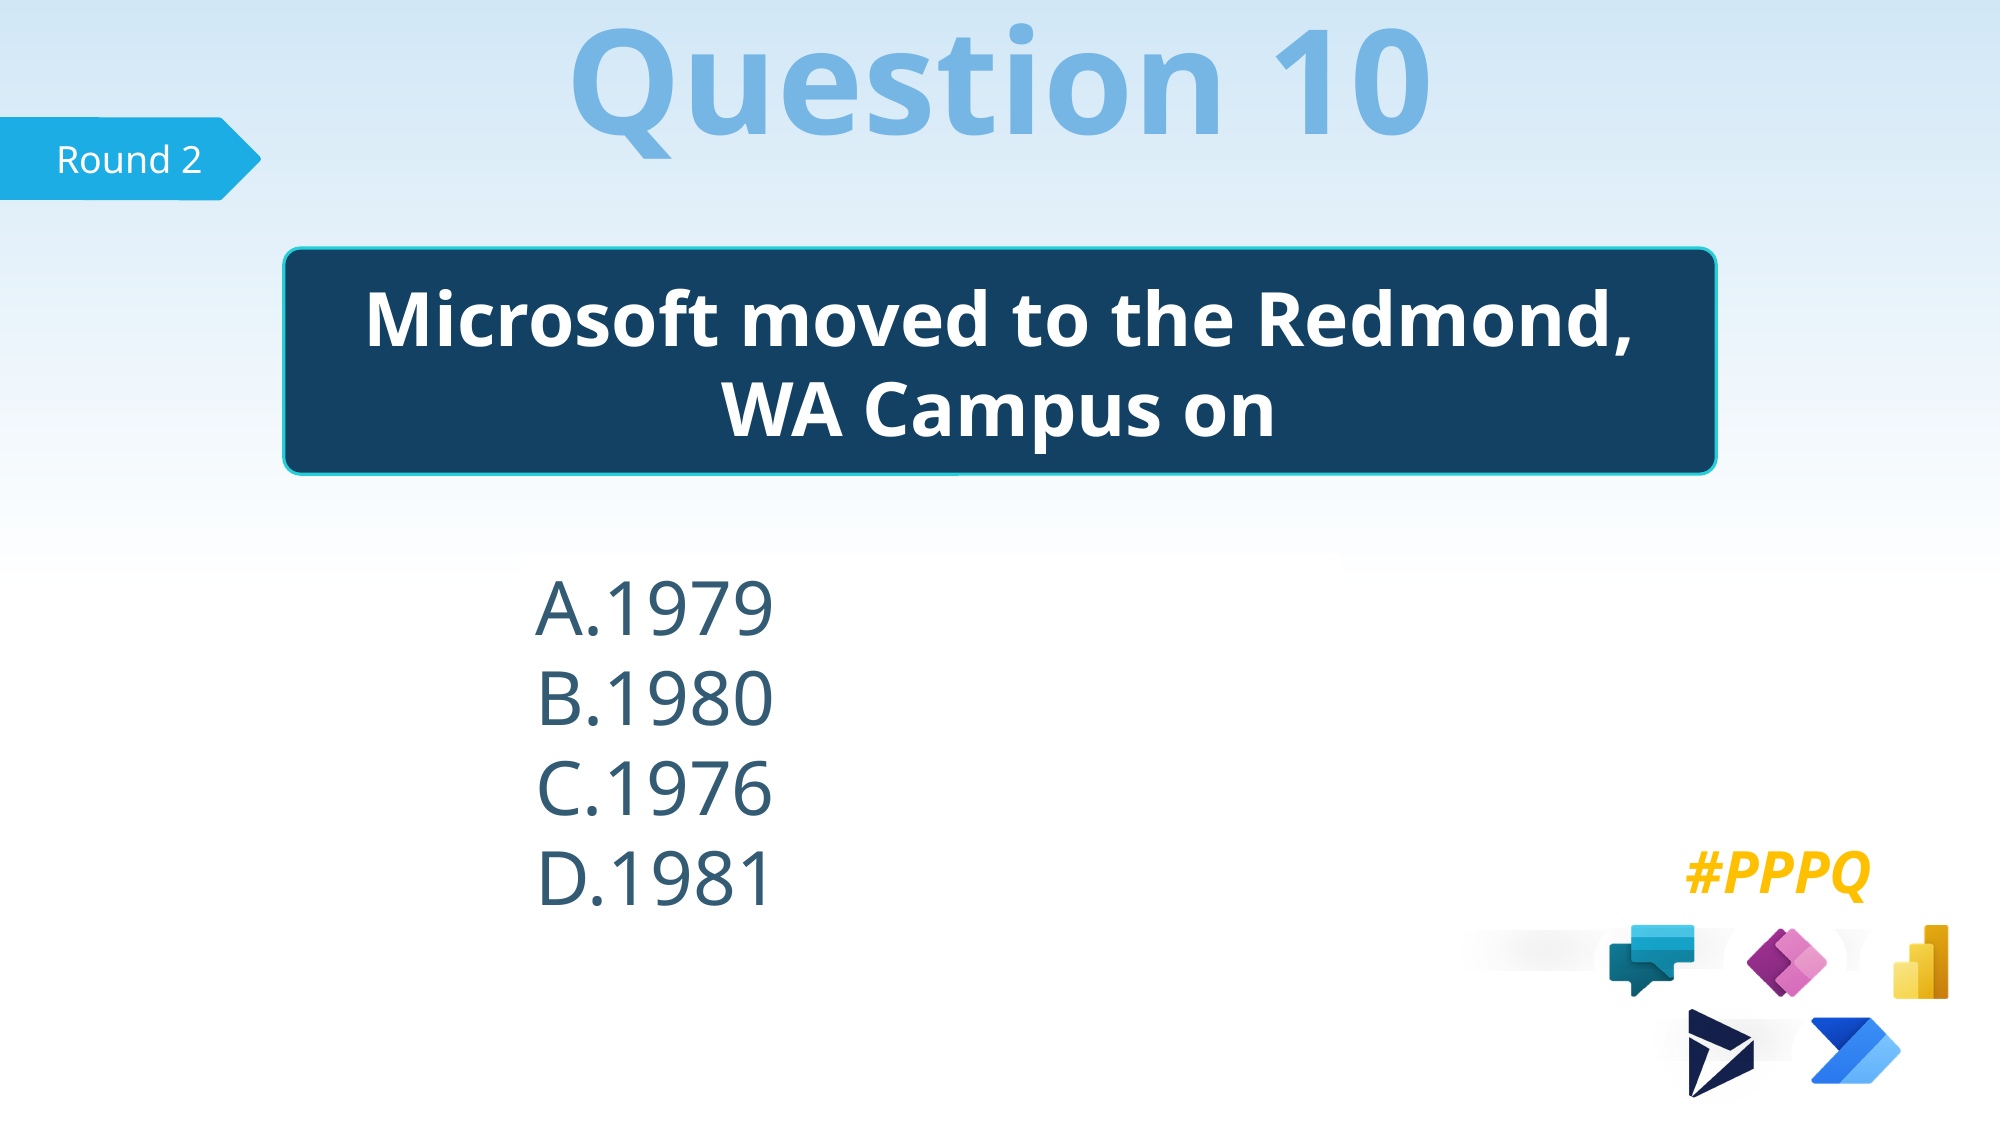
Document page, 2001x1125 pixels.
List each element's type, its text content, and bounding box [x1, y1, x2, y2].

text_box 1979 1980 1976 1981 [520, 553, 1341, 928]
text_box Question 10 [249, 0, 1750, 169]
picture [1723, 909, 1848, 1011]
picture [1663, 1003, 1776, 1103]
picture [1594, 911, 1712, 1011]
picture [1791, 1001, 1914, 1107]
text_box Microsoft moved to the Redmond, WA Campus on [282, 246, 1718, 476]
picture [1859, 910, 1982, 1014]
